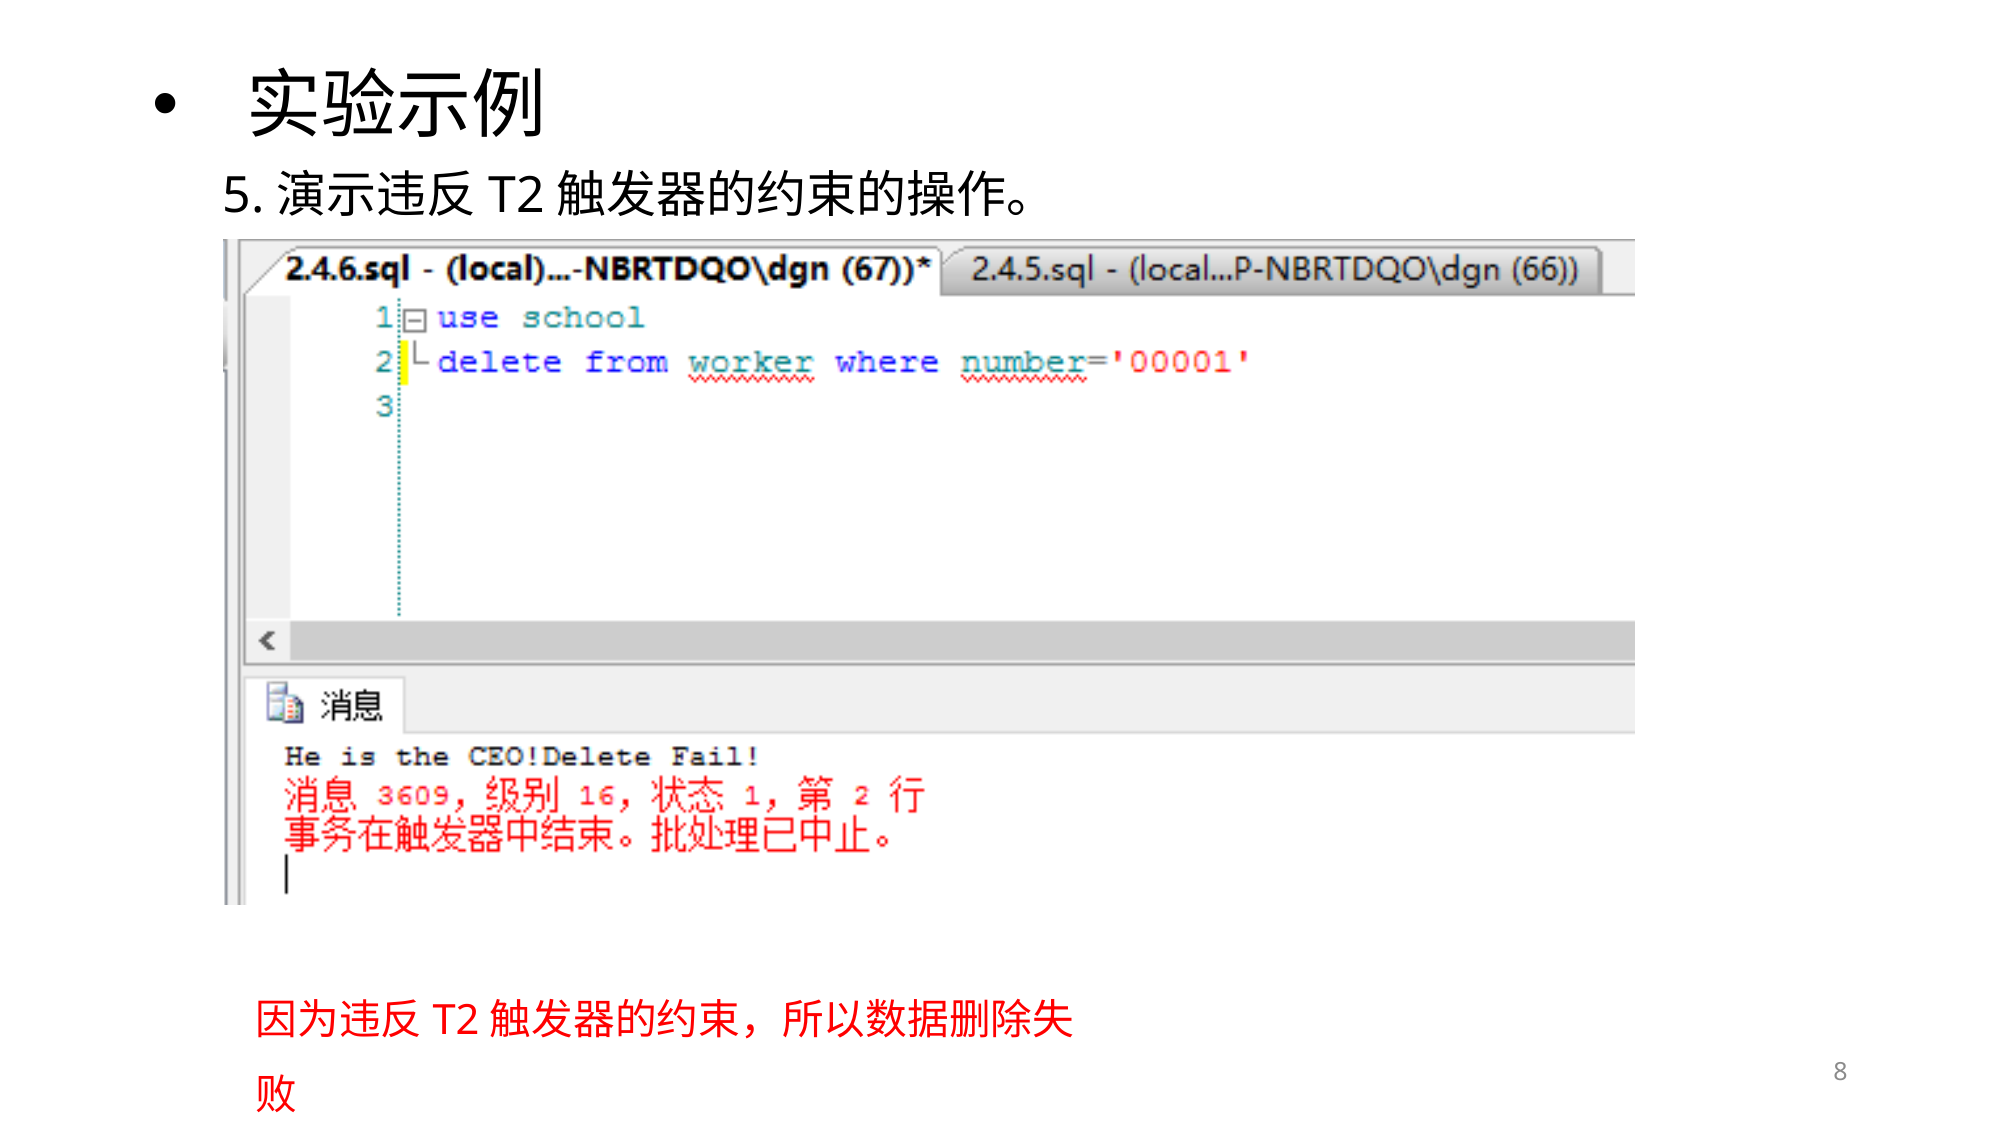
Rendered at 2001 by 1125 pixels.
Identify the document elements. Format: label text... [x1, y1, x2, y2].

slide_number 7 [1412, 1042, 1863, 1103]
title 实验示例 [137, 39, 1863, 175]
picture [223, 239, 1635, 905]
text_box 因为违反T2触发器的约束，所以数据删除失败 [240, 960, 1124, 1125]
text_box 5.演示违反T2触发器的约束的操作。 [207, 154, 1924, 230]
